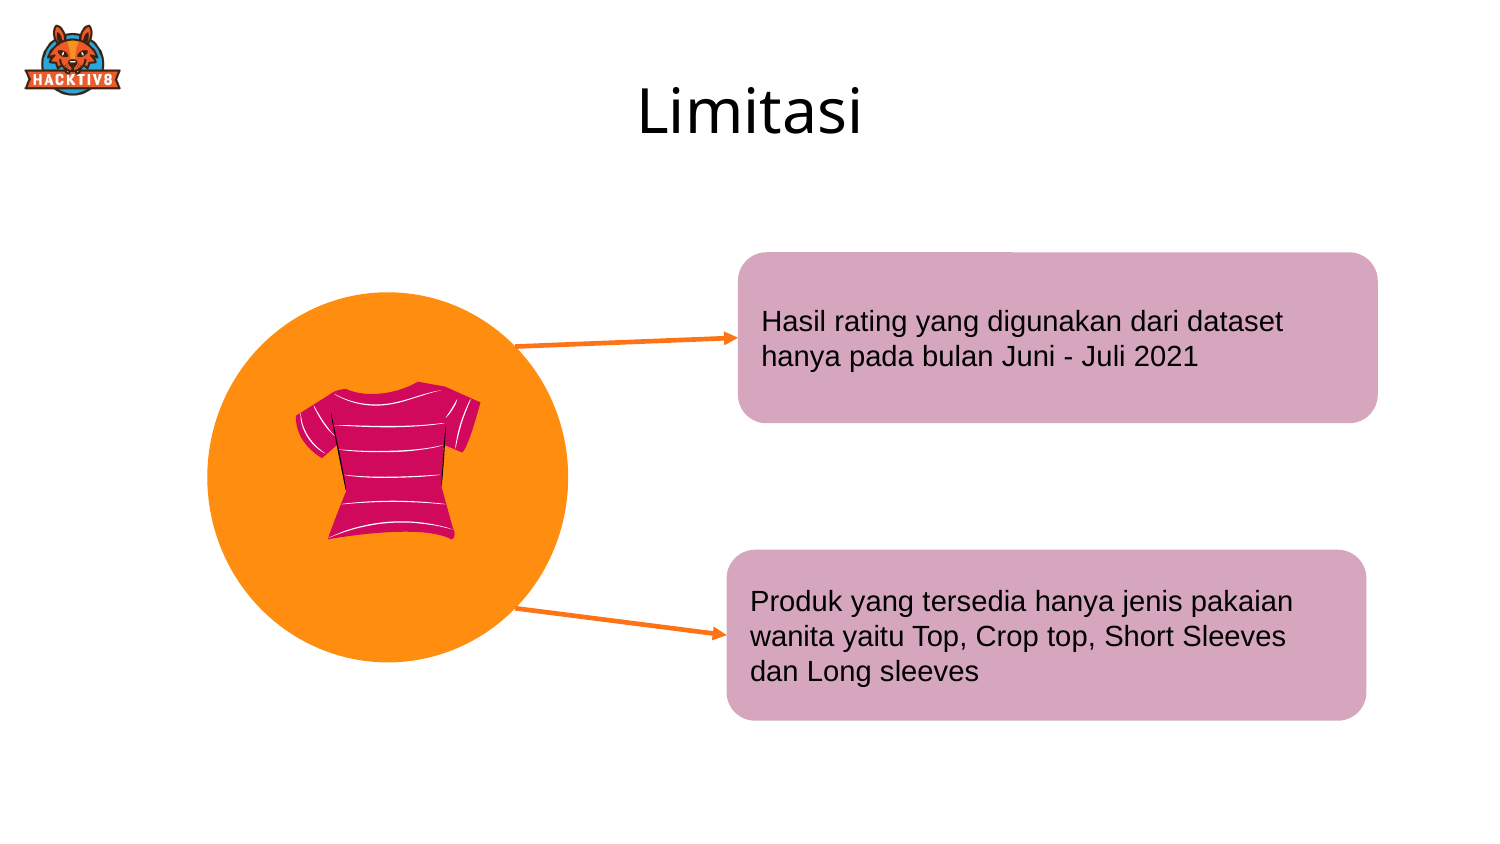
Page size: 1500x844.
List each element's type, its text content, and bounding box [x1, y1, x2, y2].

text_box [207, 292, 569, 663]
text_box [294, 381, 481, 540]
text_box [514, 608, 727, 636]
title Limitasi [75, 67, 1425, 151]
text_box Produk yang tersedia hanya jenis pakaian wanita yaitu Top, Crop top, Short Sleeves dan Long sleeves [726, 549, 1367, 721]
picture [24, 12, 121, 109]
text_box Hasil rating yang digunakan dari dataset hanya pada bulan Juni - Juli 2021 [737, 252, 1378, 424]
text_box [514, 337, 739, 347]
